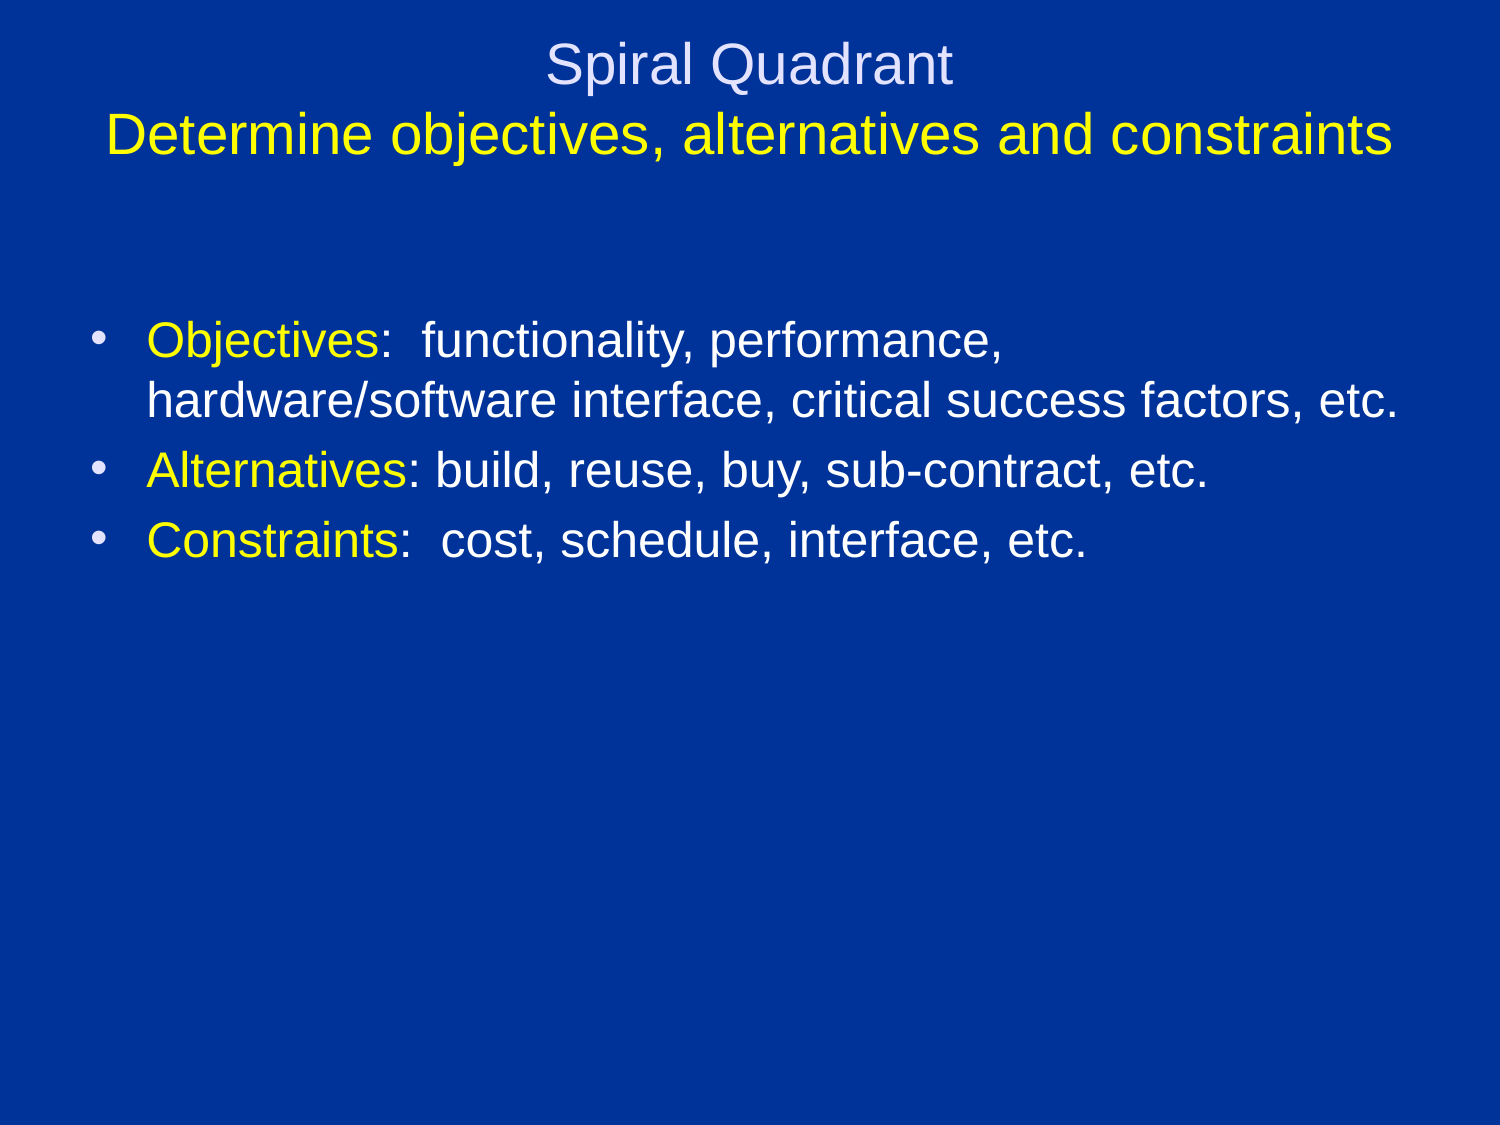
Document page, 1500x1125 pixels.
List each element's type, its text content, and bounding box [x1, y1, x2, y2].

list Objectives: functionality, performance, hardware/software interface, critical success factors, etc. Alternatives: build, reuse, buy, sub-contract, etc. Constraints: cost, schedule, interface, etc. [75, 299, 1425, 1038]
title Spiral Quadrant Determine objectives, alternatives and constraints [75, 37, 1425, 225]
